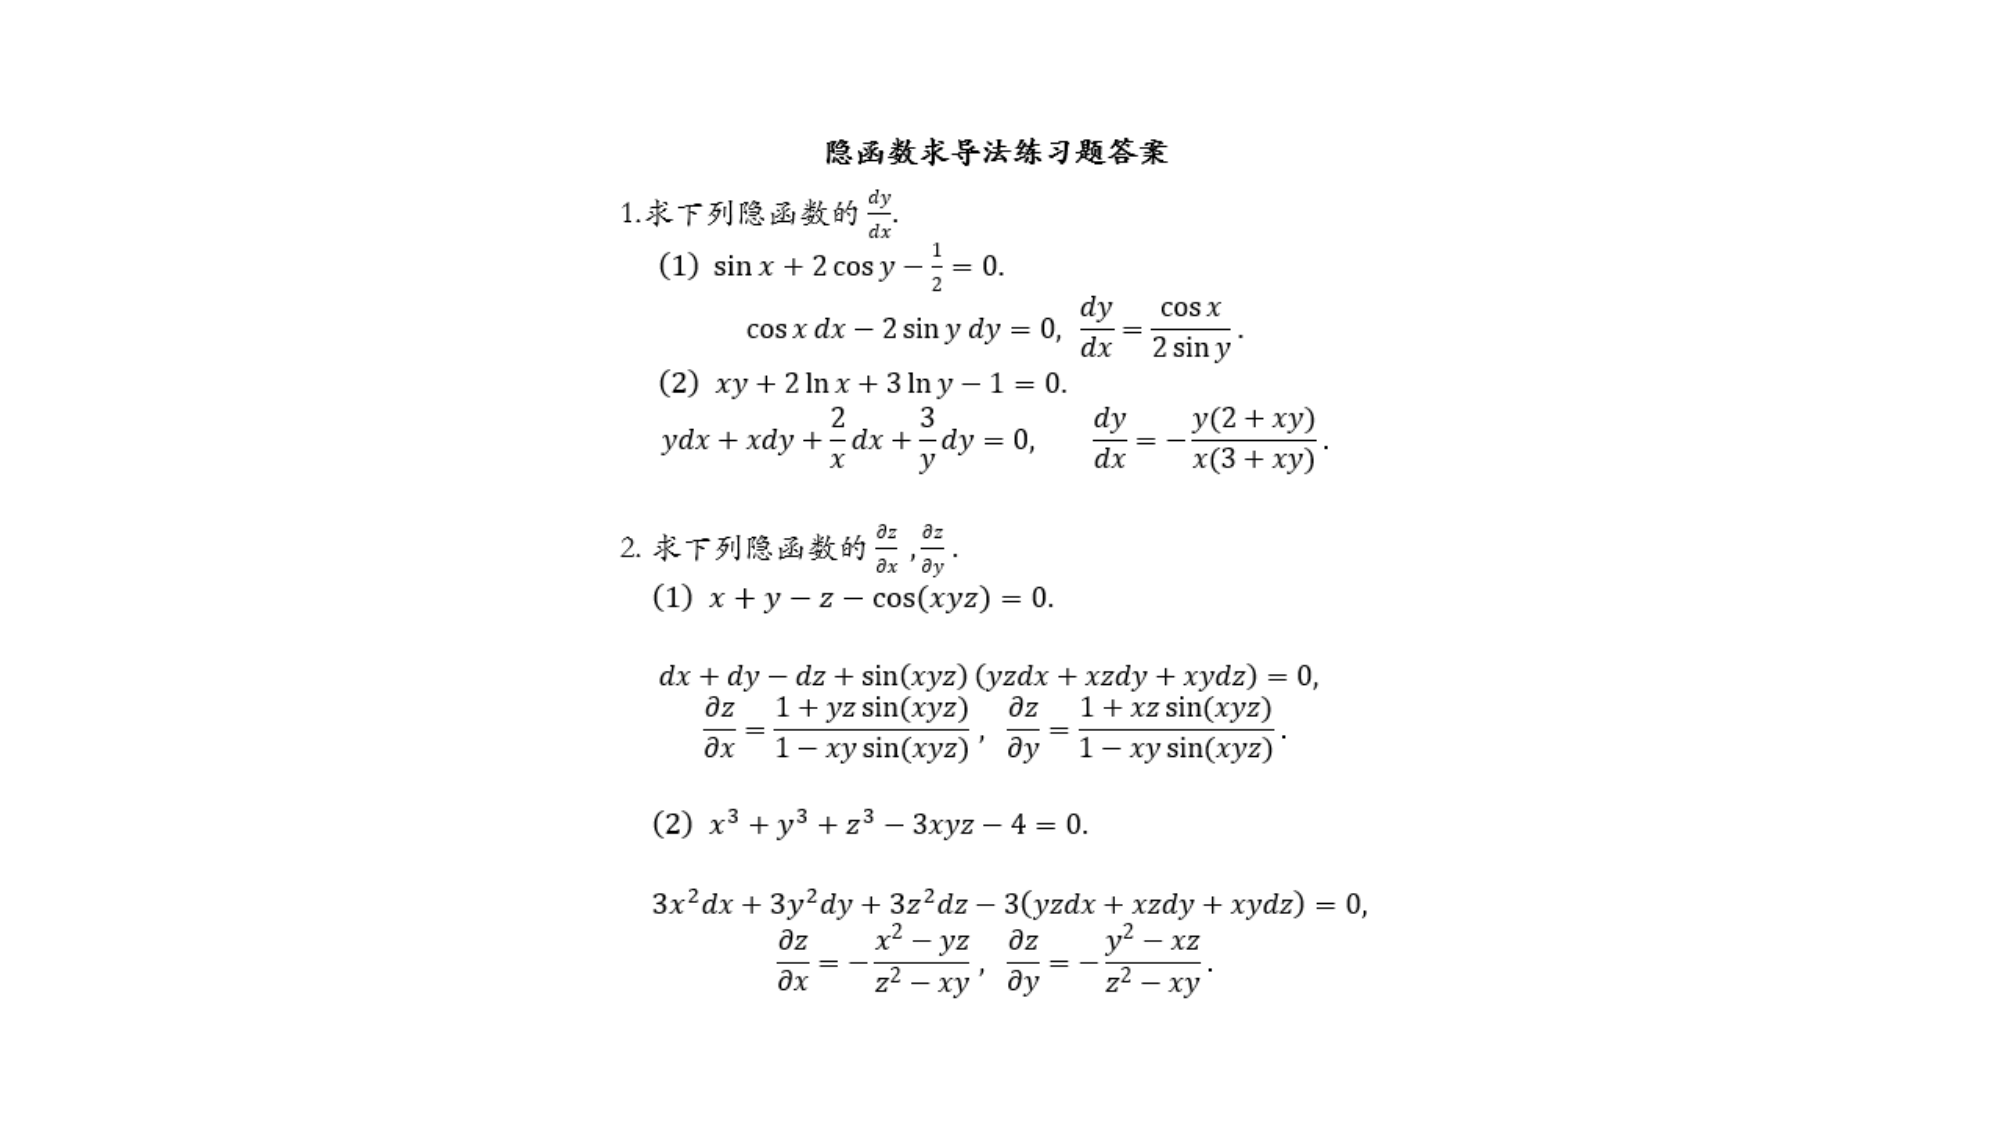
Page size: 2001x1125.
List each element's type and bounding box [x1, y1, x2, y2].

picture [586, 99, 1414, 1025]
